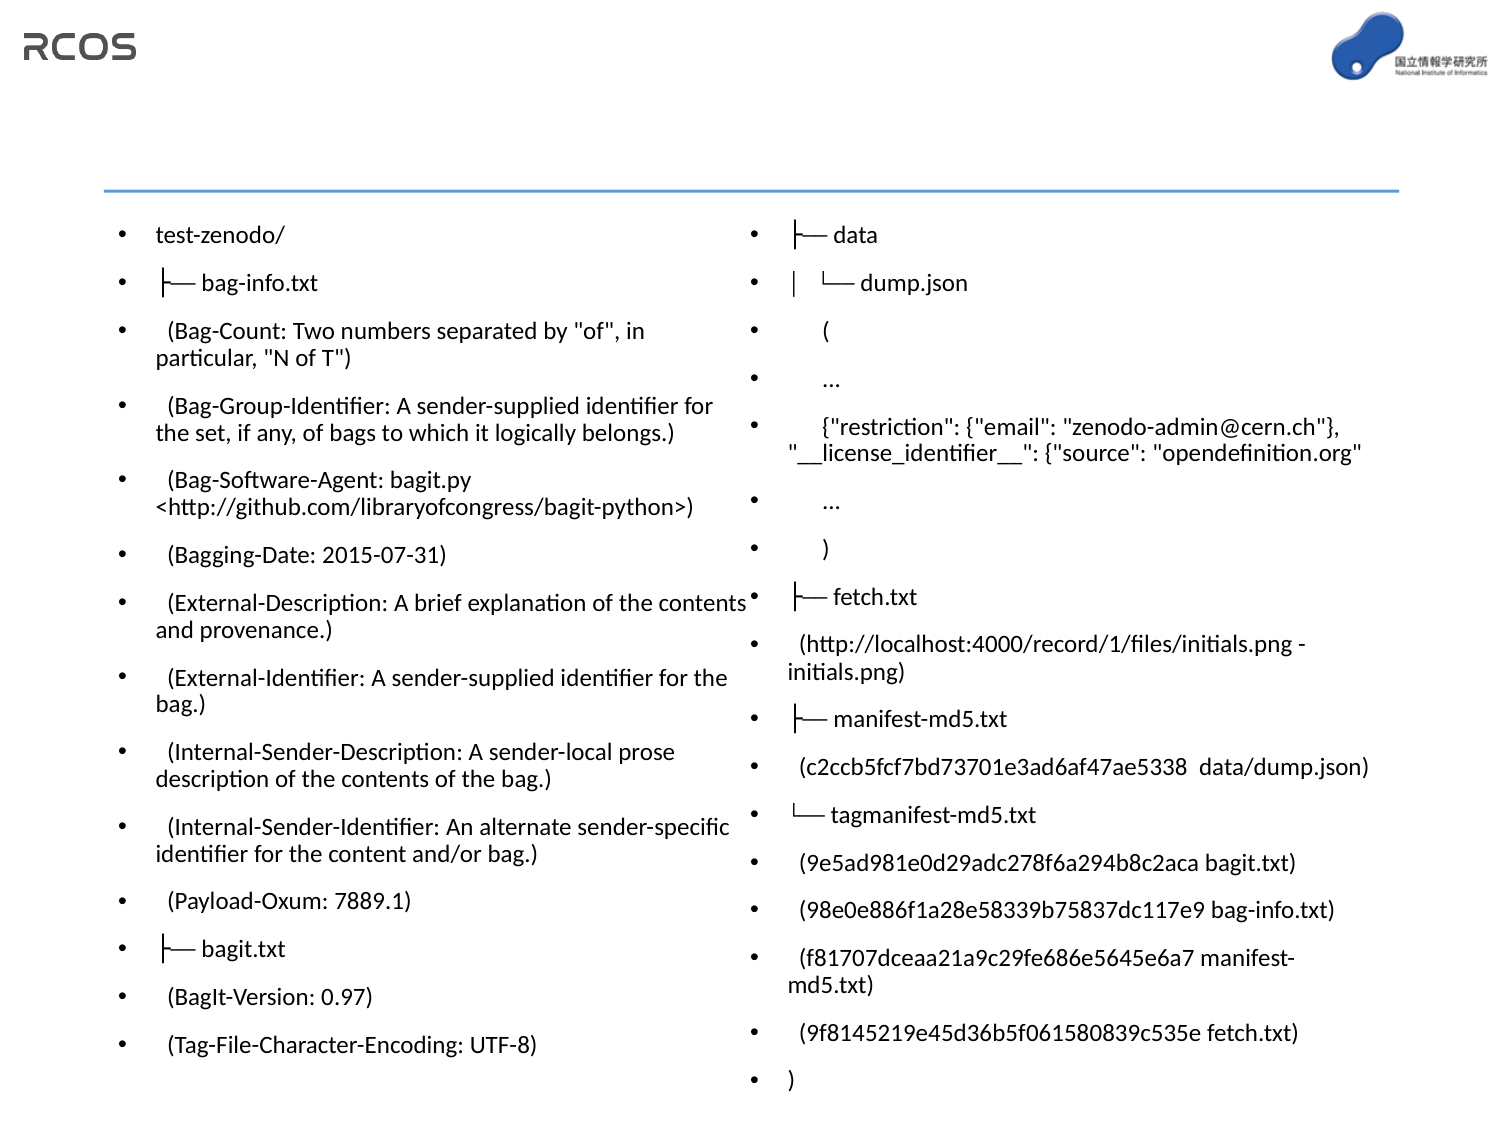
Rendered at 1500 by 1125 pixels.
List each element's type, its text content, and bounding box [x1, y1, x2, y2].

picture [24, 33, 136, 60]
list test-zenodo/ ├── bag-info.txt (Bag-Count: Two numbers separated by "of", in particular, "N of T") (Bag-Group-Identifier: A sender-supplied identifier for the set, if any, of bags to which it logically belongs.) (Bag-Software-Agent: bagit.py <http://github.com/libraryofcongress/bagit-python>) (Bagging-Date: 2015-07-31) (External-Description: A brief explanation of the contents and provenance.) (External-Identifier: A sender-supplied identifier for the bag.) (Internal-Sender-Description: A sender-local prose description of the contents of the bag.) (Internal-Sender-Identifier: An alternate sender-specific identifier for the content and/or bag.) (Payload-Oxum: 7889.1) ├── bagit.txt (BagIt-Version: 0.97) (Tag-File-Character-Encoding: UTF-8) ├── data │ └── dump.json ( ... {"restriction": {"email": "zenodo-admin@cern.ch"}, "__license_identifier__": {"source": "opendefinition.org" ... ) ├── fetch.txt (http://localhost:4000/record/1/files/initials.png - initials.png) ├── manifest-md5.txt (c2ccb5fcf7bd73701e3ad6af47ae5338 data/dump.json) └── tagmanifest-md5.txt (9e5ad981e0d29adc278f6a294b8c2aca bagit.txt) (98e0e886f1a28e58339b75837dc117e9 bag-info.txt) (f81707dceaa21a9c29fe686e5645e6a7 manifest-md5.txt) (9f8145219e45d36b5f061580839c535e fetch.txt) ) [103, 214, 1397, 1077]
picture [1331, 10, 1490, 81]
